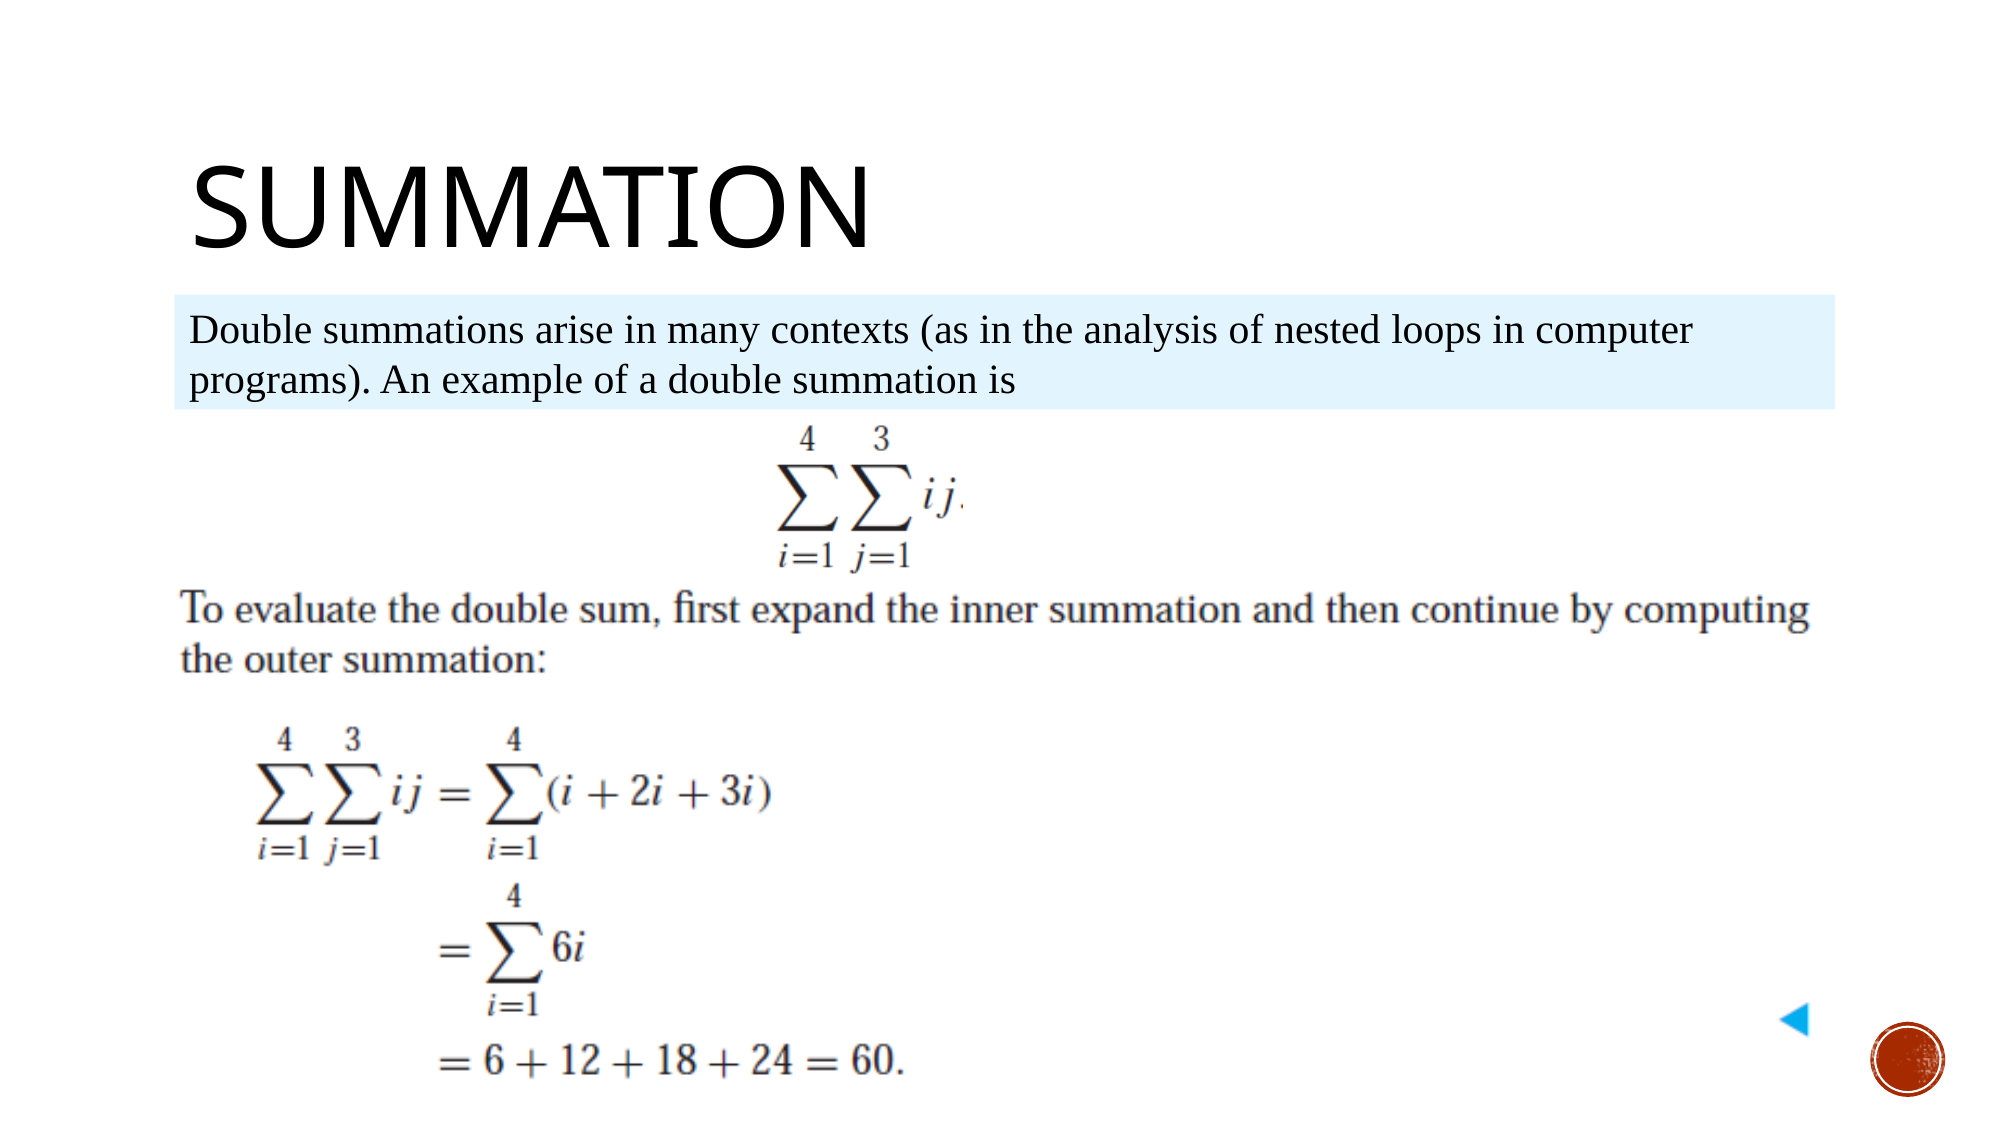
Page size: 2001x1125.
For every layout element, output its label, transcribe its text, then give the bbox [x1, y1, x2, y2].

title Summation [175, 79, 1826, 294]
picture [170, 410, 1830, 1101]
text_box Double summations arise in many contexts (as in the analysis of nested loops in computer programs). An example of a double summation is [174, 294, 1836, 410]
